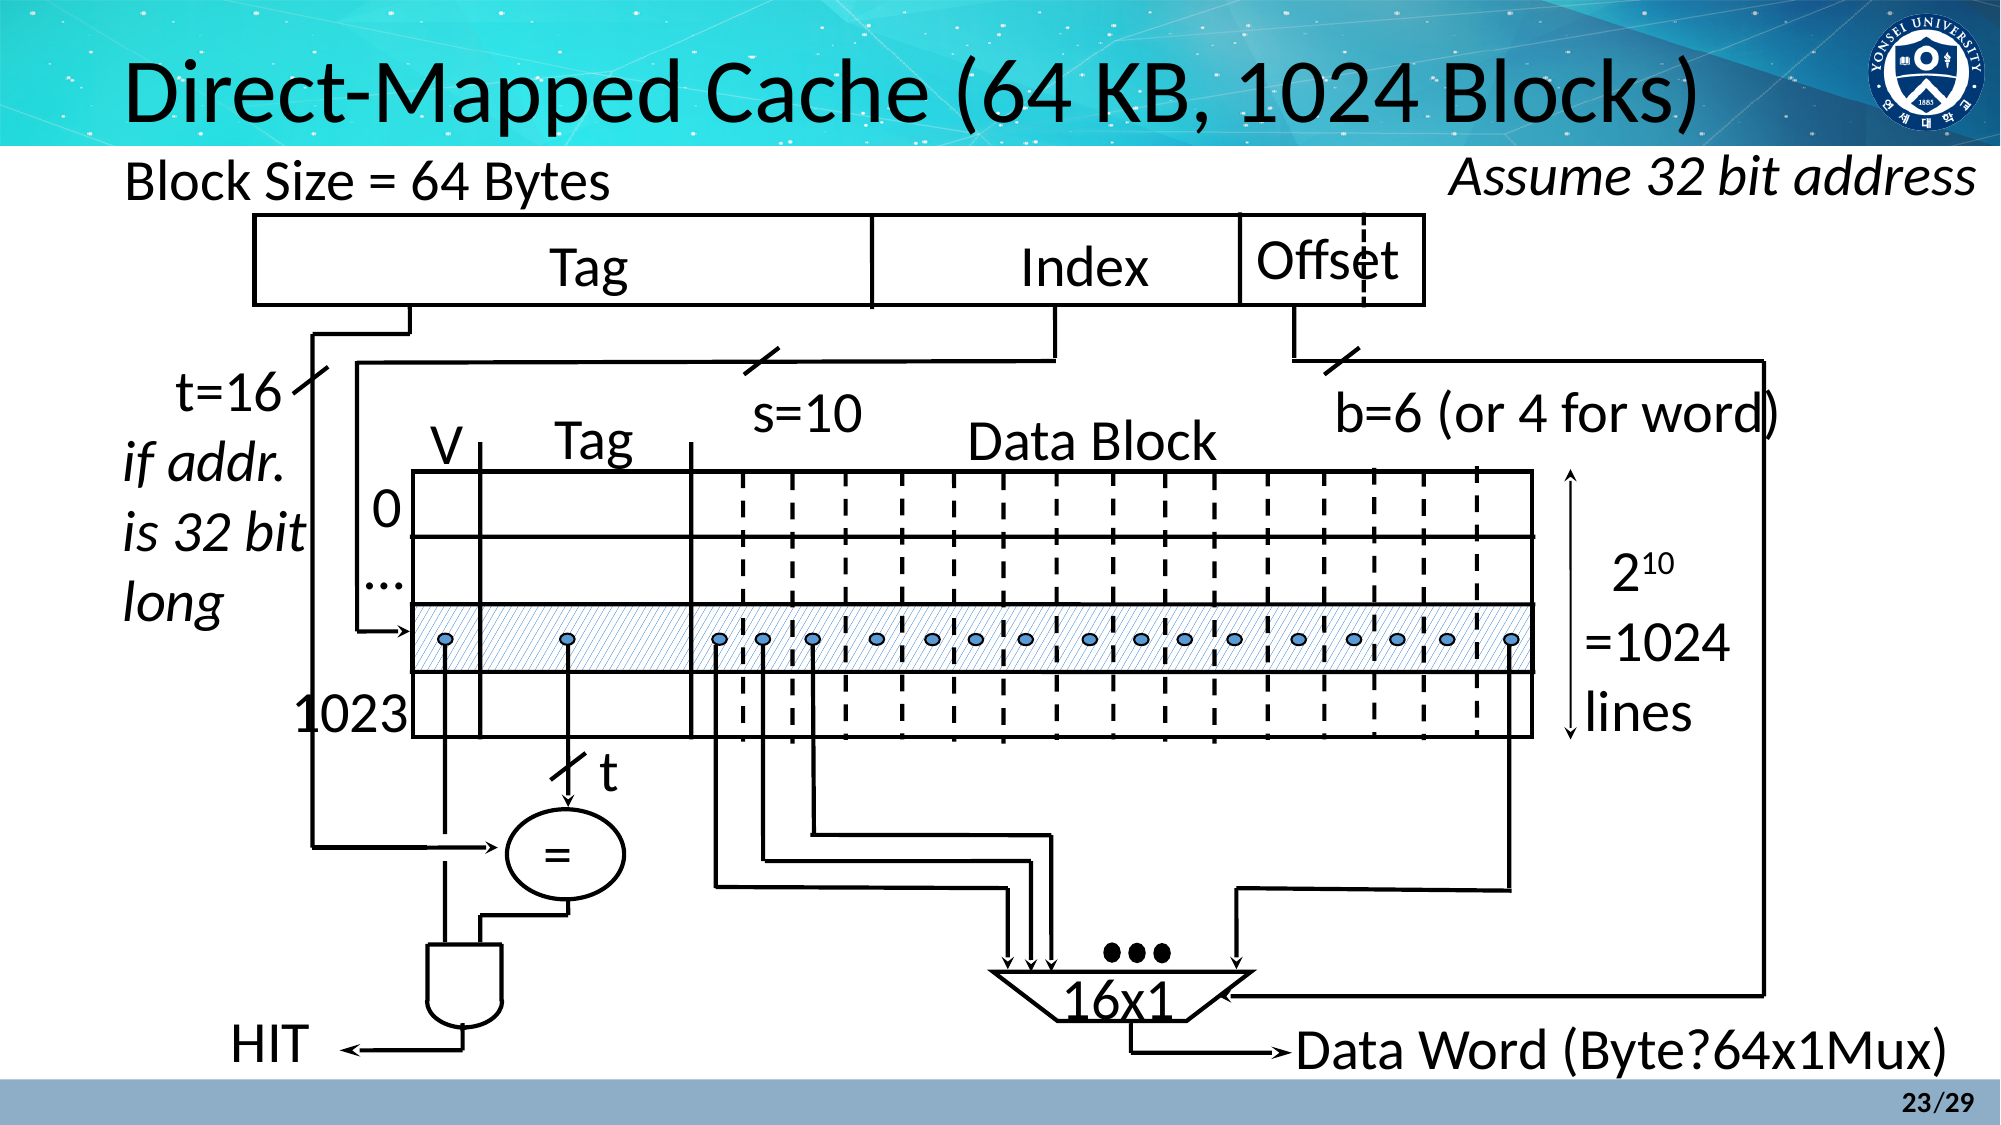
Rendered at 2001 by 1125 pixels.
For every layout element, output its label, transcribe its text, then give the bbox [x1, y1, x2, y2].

picture [0, 0, 2001, 146]
title Direct-Mapped Cache (64 KB, 1024 Blocks) [109, 35, 1824, 157]
slide_number 23 [1496, 1090, 1947, 1125]
text_box Assume 32 bit address [1434, 129, 1993, 215]
text_box Block Size = 64 Bytes [109, 134, 627, 212]
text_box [106, 212, 1969, 1090]
